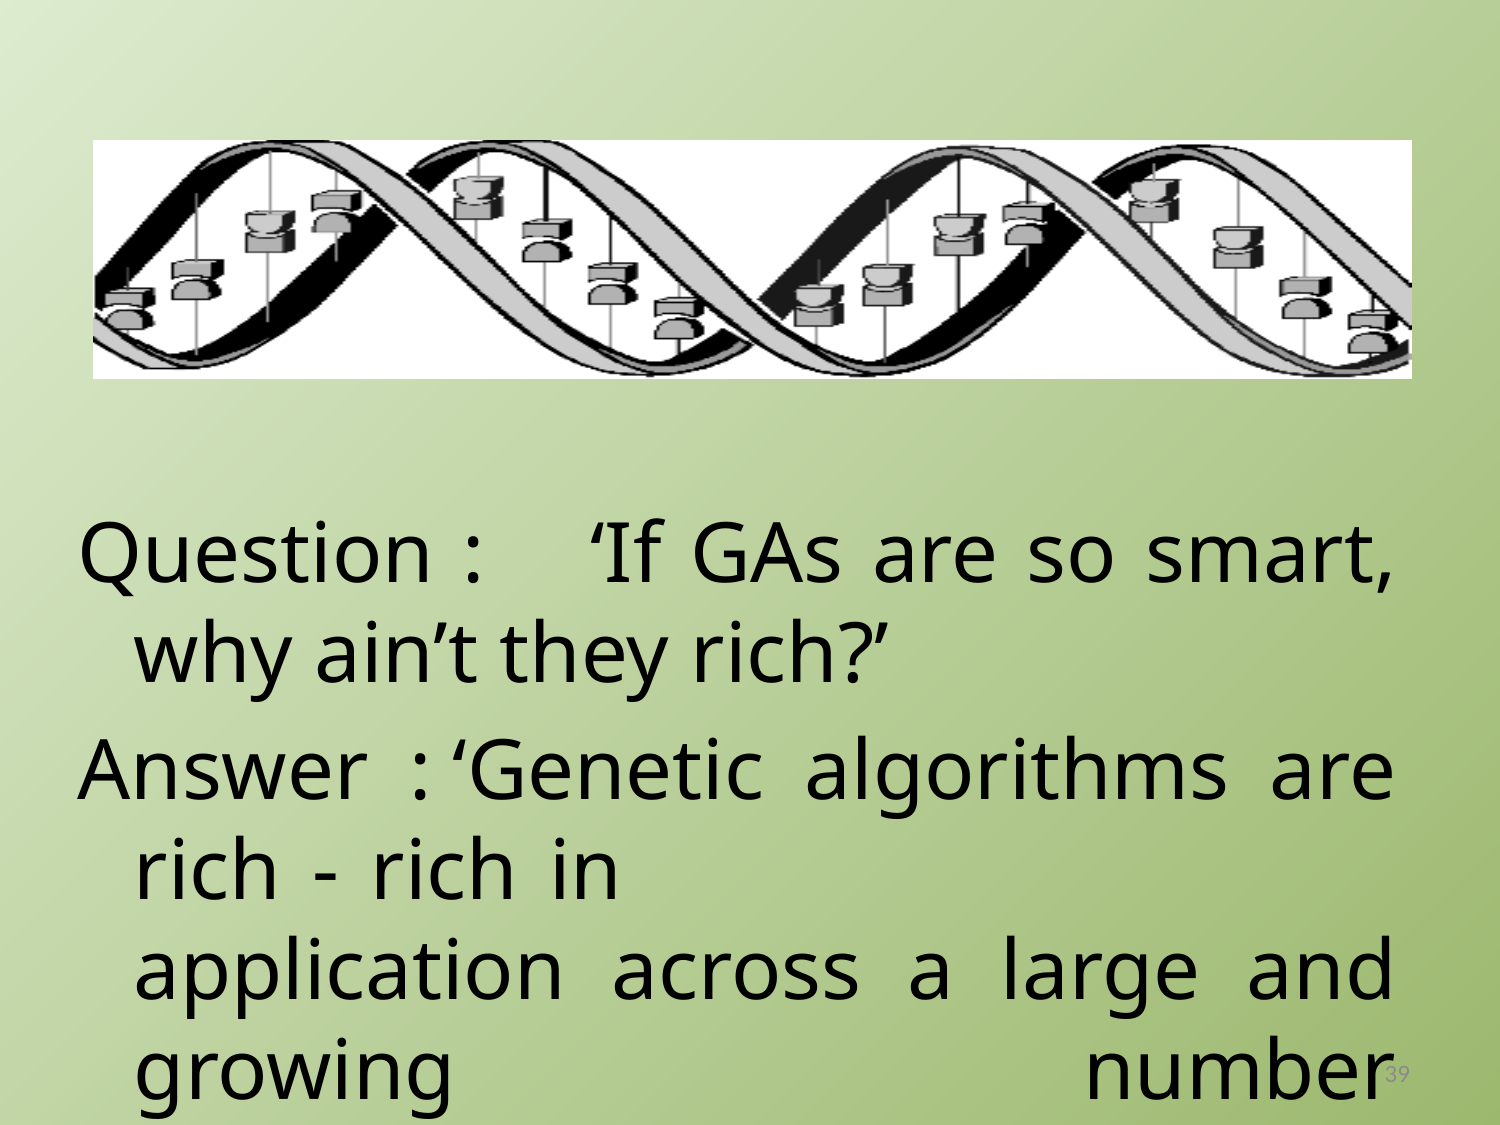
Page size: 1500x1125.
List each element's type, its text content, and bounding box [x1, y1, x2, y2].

slide_number 39 [1074, 1042, 1425, 1103]
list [93, 140, 1413, 379]
list Question : ‘If GAs are so smart, why ain’t they rich?’ Answer : ‘Genetic algorithms are rich - rich in application across a large and growing number of disciplines.’ [62, 492, 1413, 1018]
